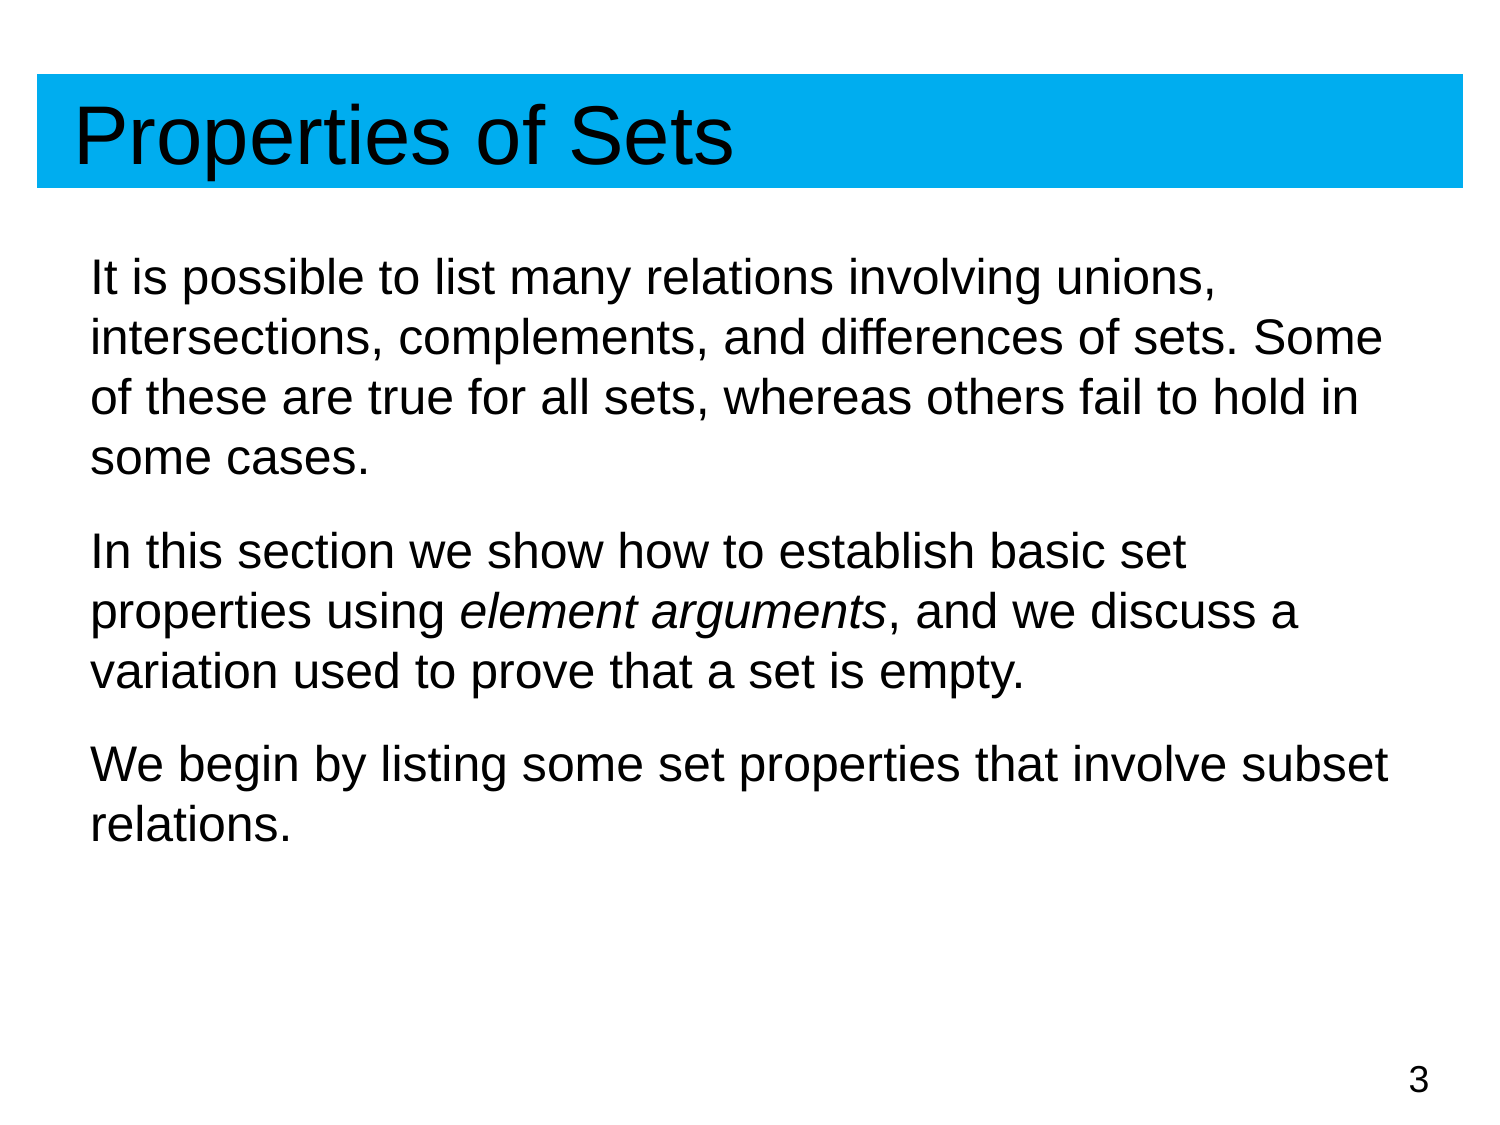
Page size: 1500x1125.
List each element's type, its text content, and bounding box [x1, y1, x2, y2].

list It is possible to list many relations involving unions, intersections, complements, and differences of sets. Some of these are true for all sets, whereas others fail to hold in some cases. In this section we show how to establish basic set properties using element arguments, and we discuss a variation used to prove that a set is empty. We begin by listing some set properties that involve subset relations. [75, 237, 1425, 1038]
title Properties of Sets [58, 37, 1408, 225]
